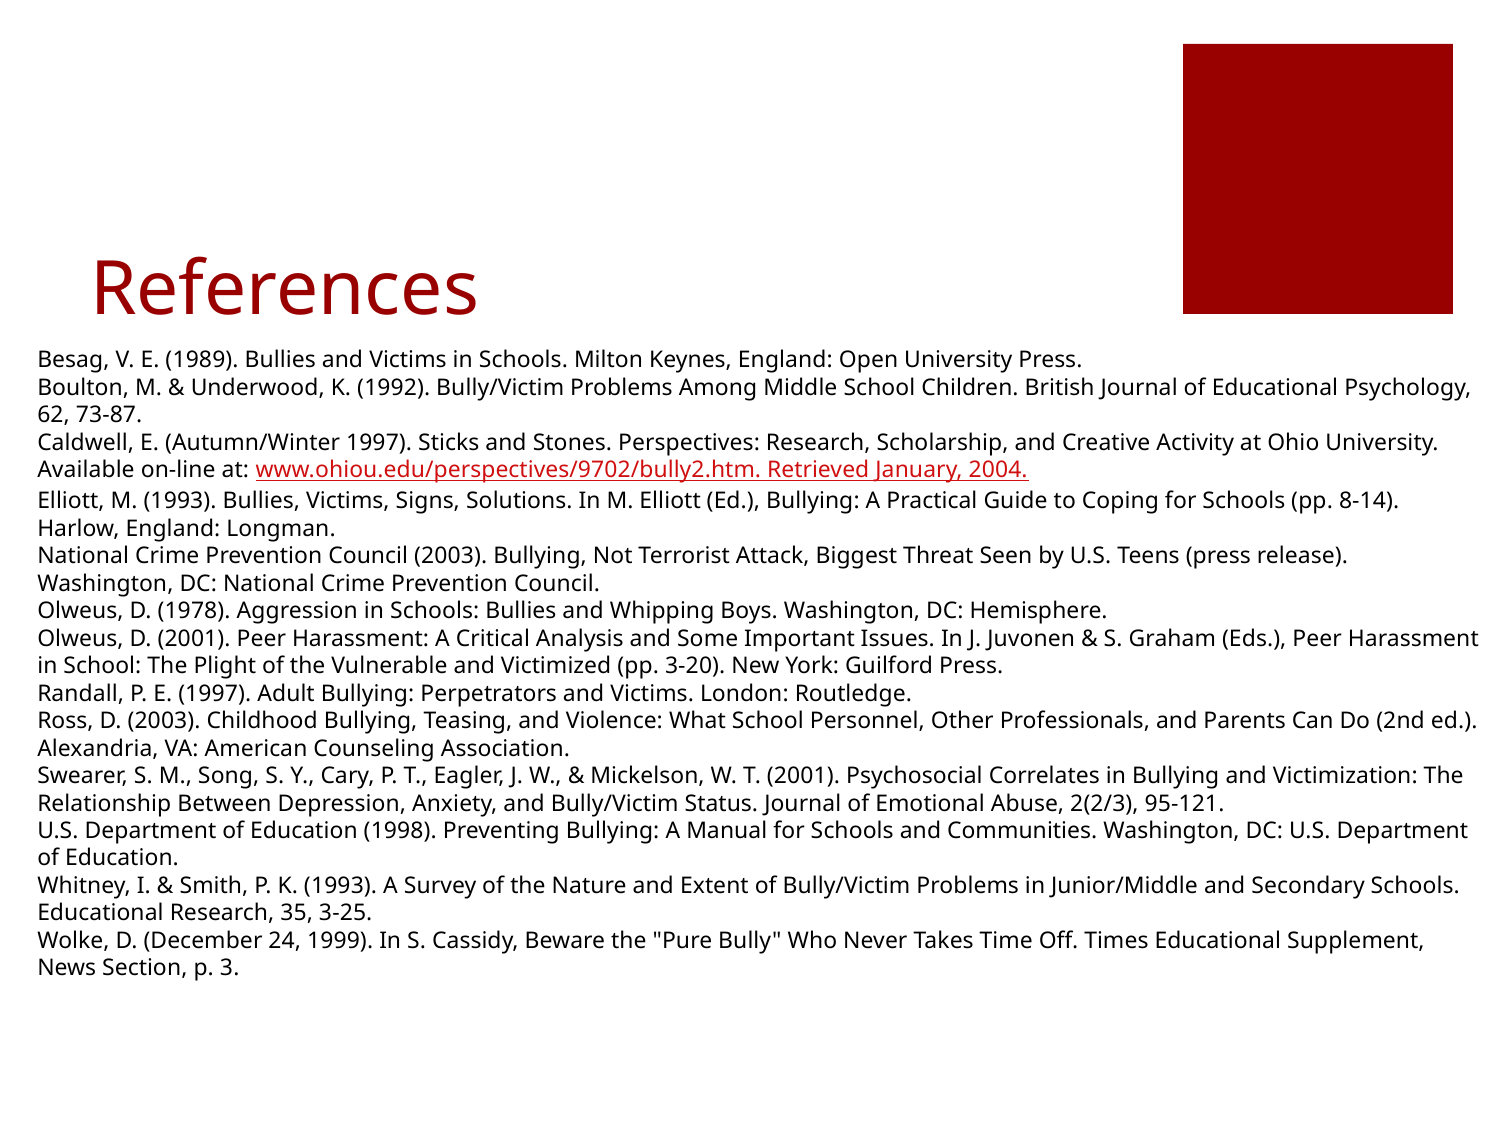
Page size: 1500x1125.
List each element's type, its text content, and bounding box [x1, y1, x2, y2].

text_box Besag, V. E. (1989). Bullies and Victims in Schools. Milton Keynes, England: Open University Press. Boulton, M. & Underwood, K. (1992). Bully/Victim Problems Among Middle School Children. British Journal of Educational Psychology, 62, 73-87. Caldwell, E. (Autumn/Winter 1997). Sticks and Stones. Perspectives: Research, Scholarship, and Creative Activity at Ohio University. Available on-line at: www.ohiou.edu/perspectives/9702/bully2.htm. Retrieved January, 2004. Elliott, M. (1993). Bullies, Victims, Signs, Solutions. In M. Elliott (Ed.), Bullying: A Practical Guide to Coping for Schools (pp. 8-14). Harlow, England: Longman. National Crime Prevention Council (2003). Bullying, Not Terrorist Attack, Biggest Threat Seen by U.S. Teens (press release). Washington, DC: National Crime Prevention Council. Olweus, D. (1978). Aggression in Schools: Bullies and Whipping Boys. Washington, DC: Hemisphere. Olweus, D. (2001). Peer Harassment: A Critical Analysis and Some Important Issues. In J. Juvonen & S. Graham (Eds.), Peer Harassment in School: The Plight of the Vulnerable and Victimized (pp. 3-20). New York: Guilford Press. Randall, P. E. (1997). Adult Bullying: Perpetrators and Victims. London: Routledge. Ross, D. (2003). Childhood Bullying, Teasing, and Violence: What School Personnel, Other Professionals, and Parents Can Do (2nd ed.). Alexandria, VA: American Counseling Association. Swearer, S. M., Song, S. Y., Cary, P. T., Eagler, J. W., & Mickelson, W. T. (2001). Psychosocial Correlates in Bullying and Victimization: The Relationship Between Depression, Anxiety, and Bully/Victim Status. Journal of Emotional Abuse, 2(2/3), 95-121. U.S. Department of Education (1998). Preventing Bullying: A Manual for Schools and Communities. Washington, DC: U.S. Department of Education. Whitney, I. & Smith, P. K. (1993). A Survey of the Nature and Extent of Bully/Victim Problems in Junior/Middle and Secondary Schools. Educational Research, 35, 3-25. Wolke, D. (December 24, 1999). In S. Cassidy, Beware the "Pure Bully" Who Never Takes Time Off. Times Educational Supplement, News Section, p. 3. [22, 337, 1500, 988]
title References [75, 149, 1143, 337]
